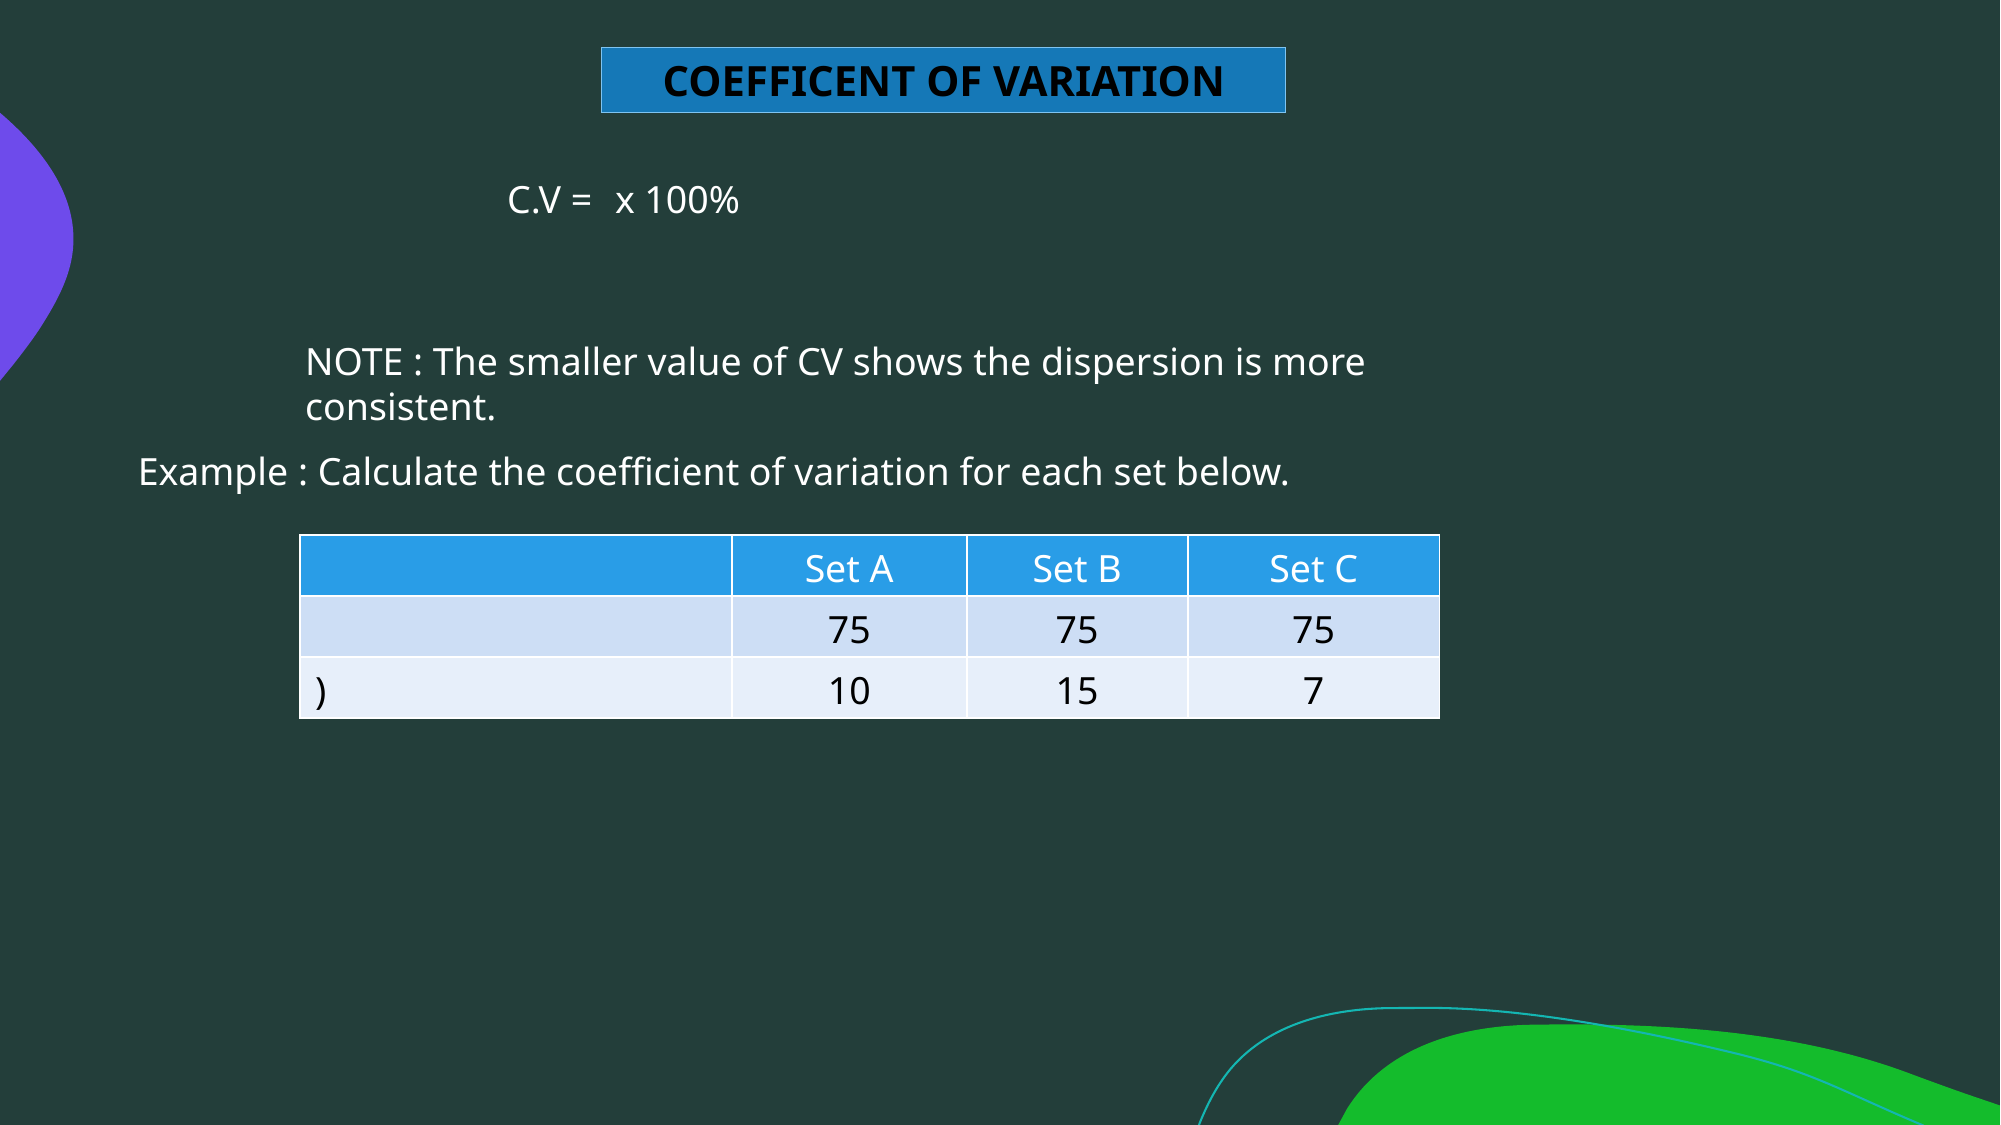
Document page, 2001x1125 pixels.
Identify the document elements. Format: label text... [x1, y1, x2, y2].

text_box Example : Calculate the coefficient of variation for each set below. [123, 440, 1789, 501]
text_box NOTE : The smaller value of CV shows the dispersion is more consistent. [290, 330, 1564, 436]
text_box COEFFICENT OF VARIATION [601, 47, 1286, 113]
